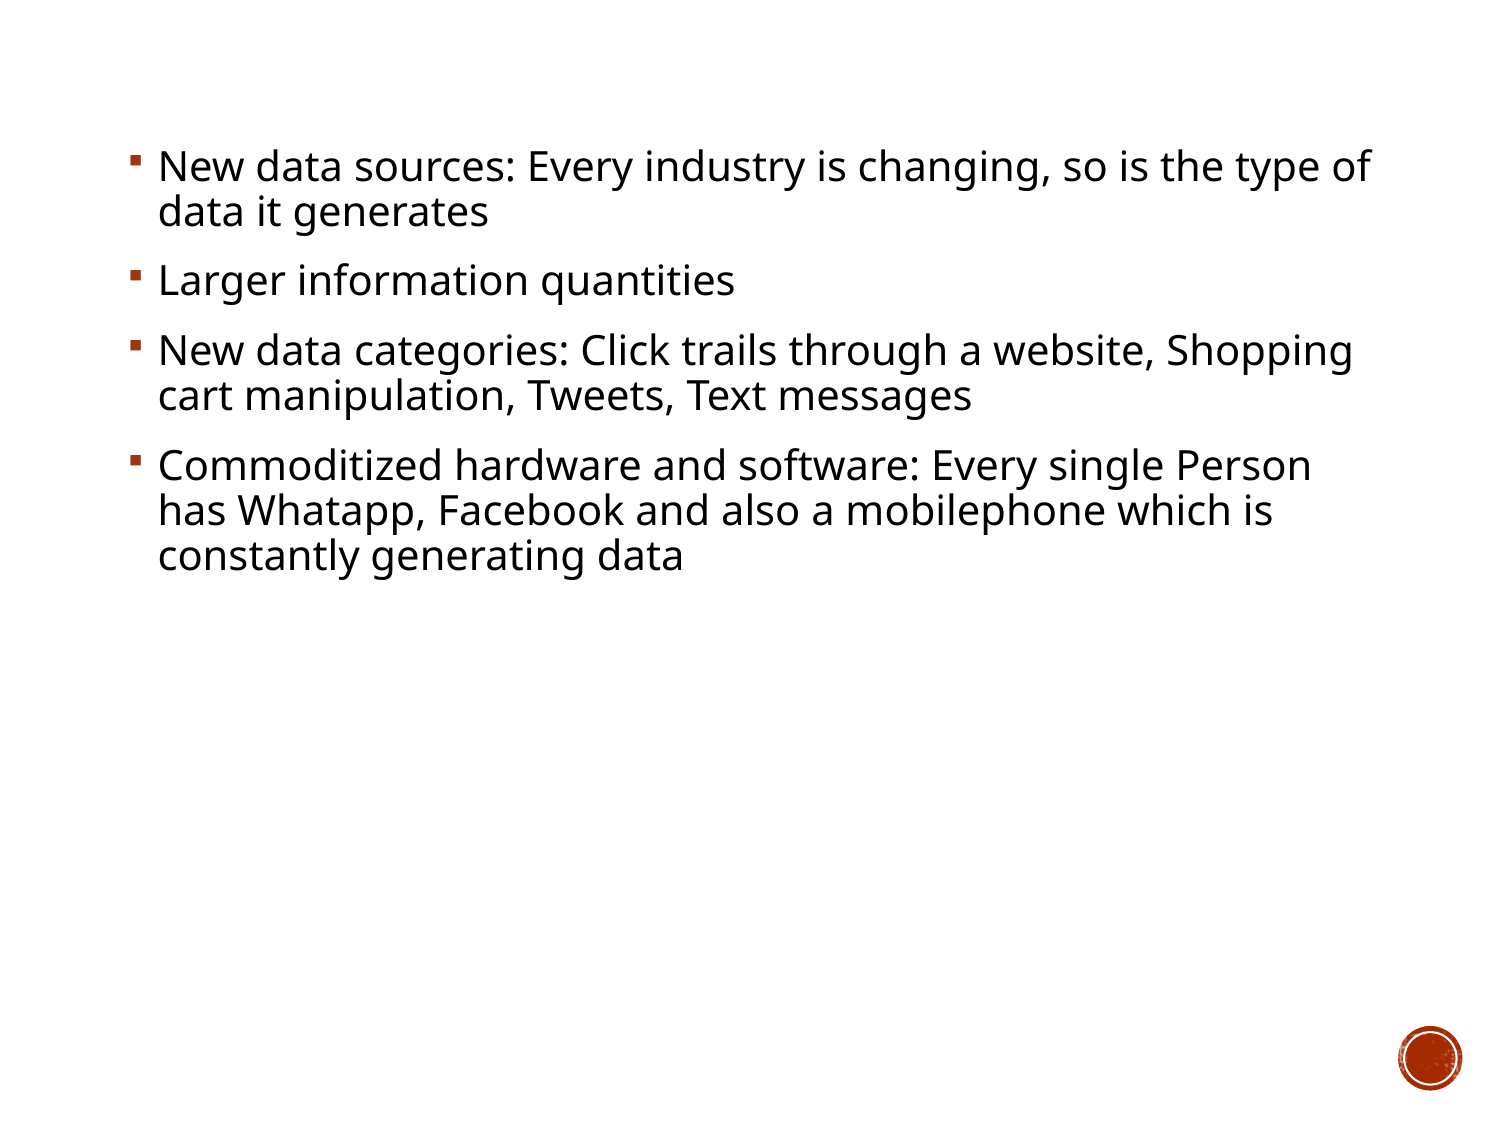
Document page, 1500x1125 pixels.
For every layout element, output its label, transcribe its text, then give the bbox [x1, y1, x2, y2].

list New data sources: Every industry is changing, so is the type of data it generates Larger information quantities New data categories: Click trails through a website, Shopping cart manipulation, Tweets, Text messages Commoditized hardware and software: Every single Person has Whatapp, Facebook and also a mobilephone which is constantly generating data [112, 137, 1388, 1013]
